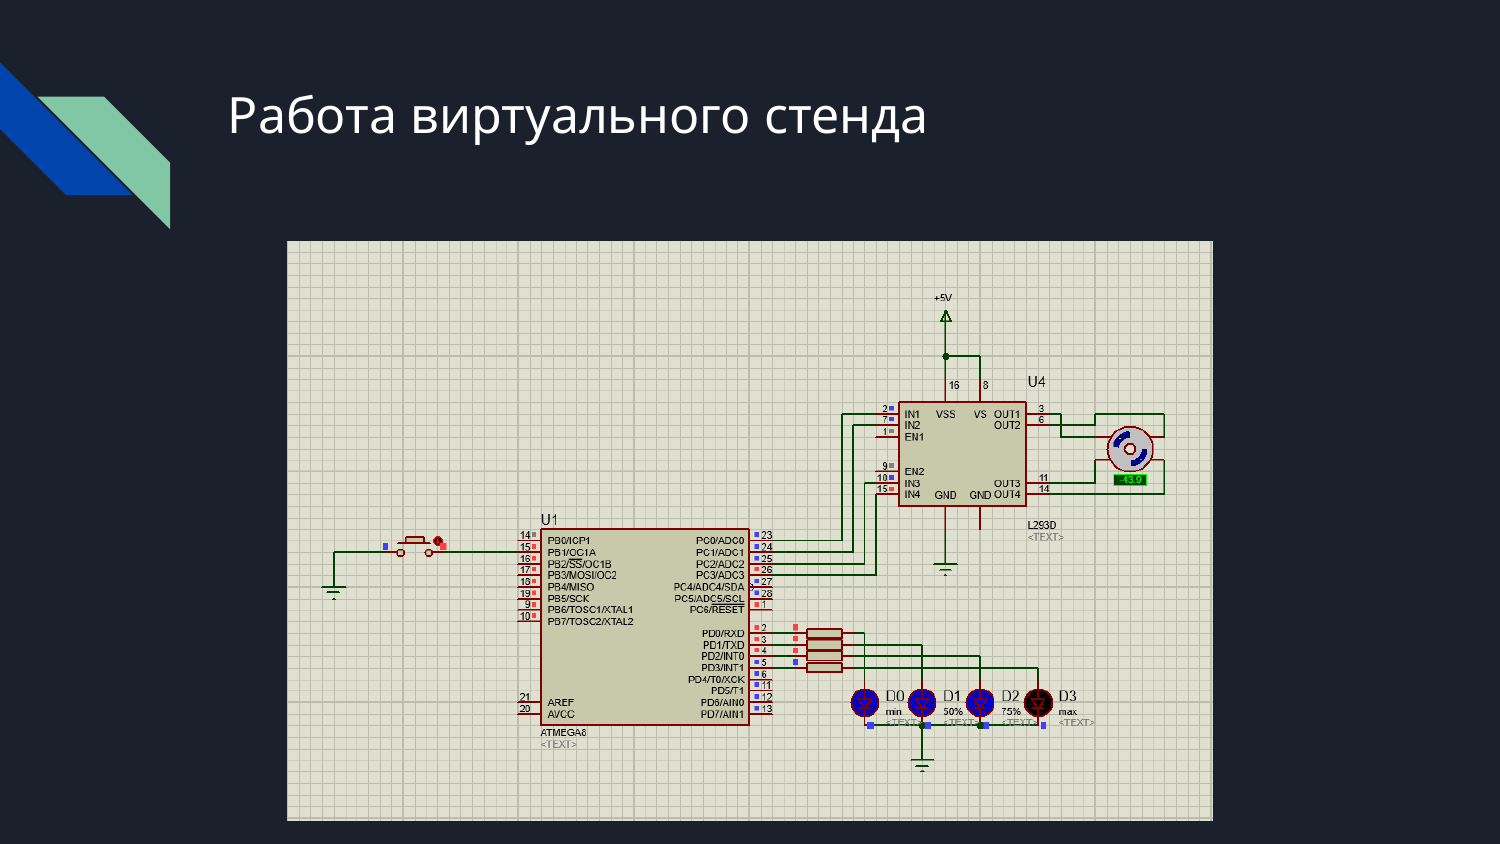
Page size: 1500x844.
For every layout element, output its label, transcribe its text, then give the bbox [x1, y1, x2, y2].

title Работа виртуального стенда [212, 64, 1368, 215]
picture [287, 241, 1213, 822]
